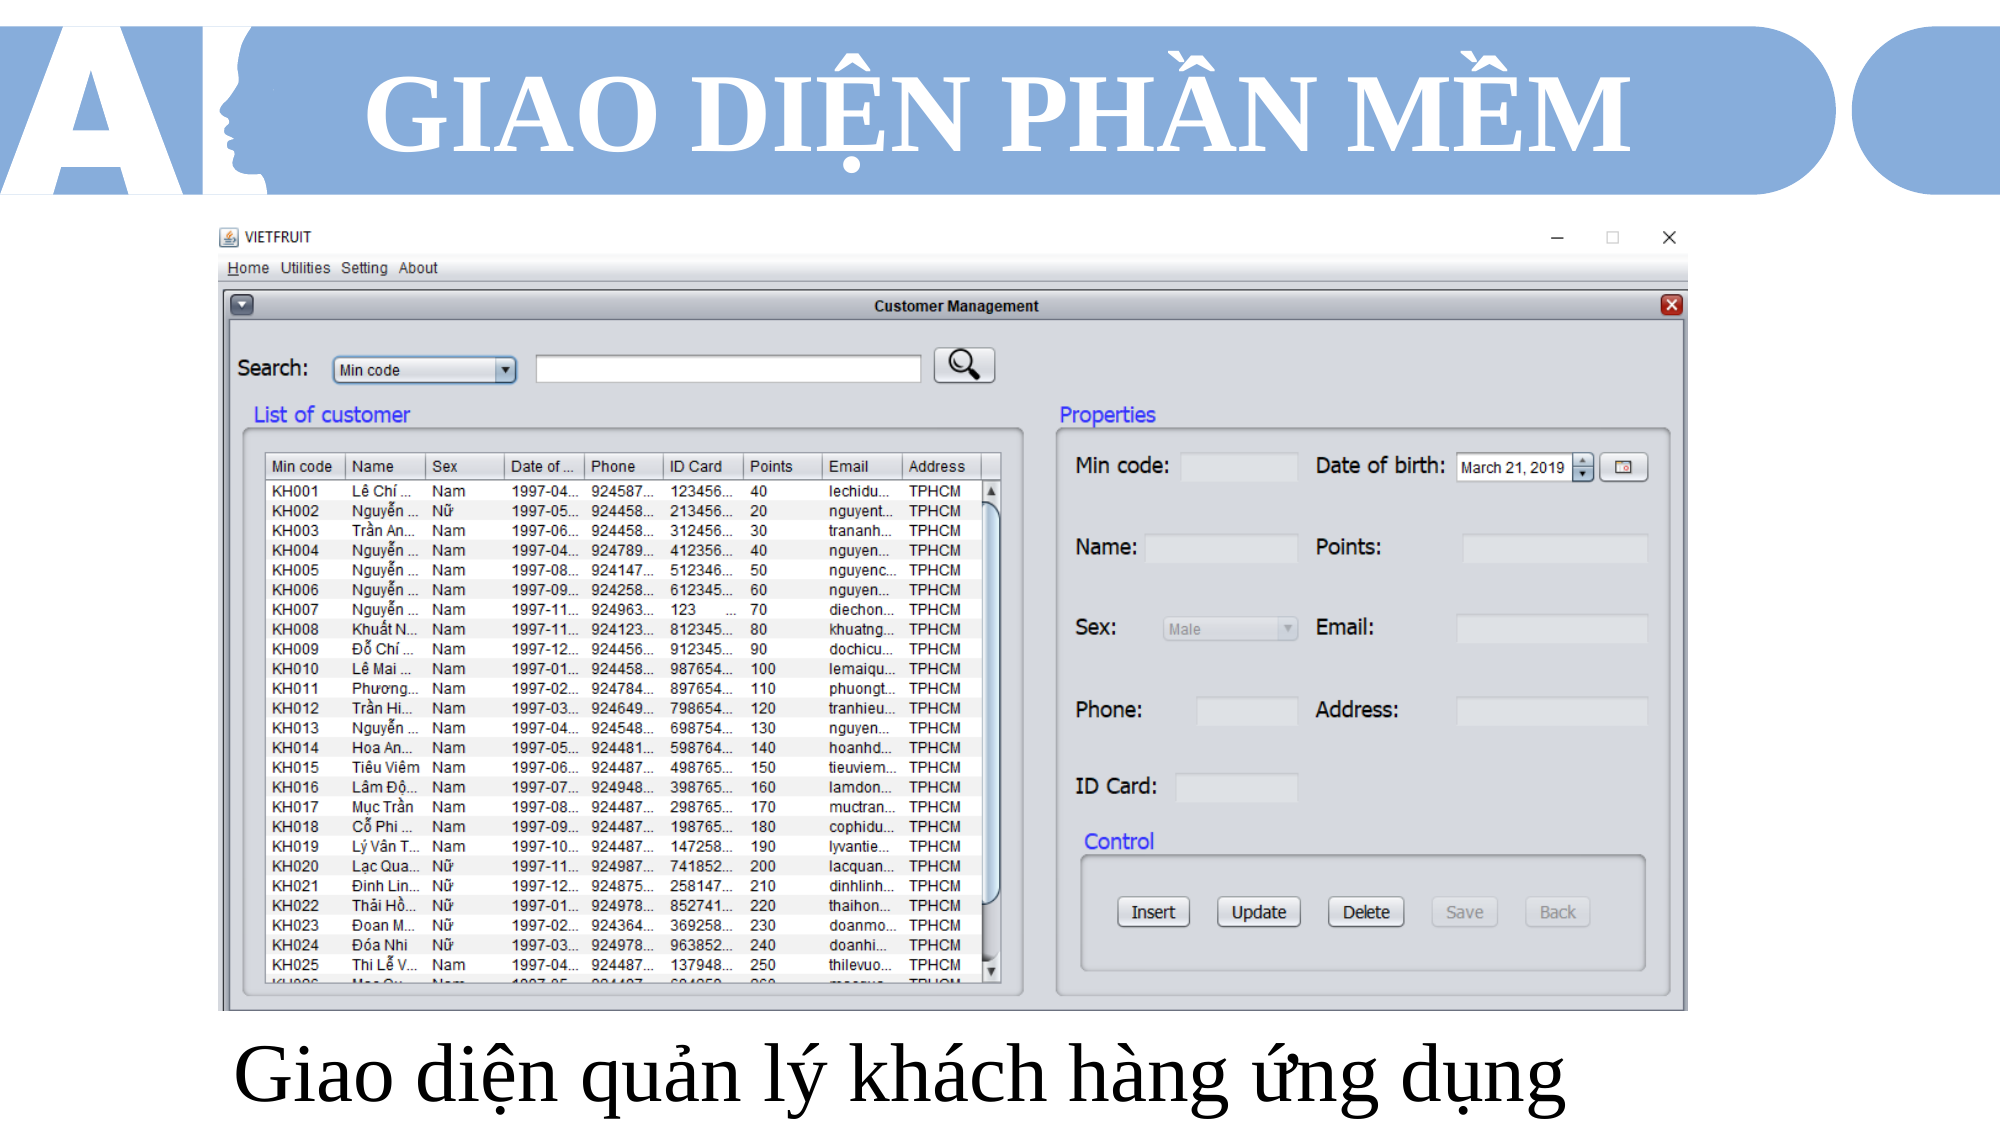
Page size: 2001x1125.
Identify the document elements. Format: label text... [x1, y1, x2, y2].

list GIAO DIỆN PHẦN MỀM [347, 55, 1952, 175]
text_box Giao diện quản lý khách hàng ứng dụng [218, 1010, 1762, 1125]
picture [218, 224, 1688, 1011]
